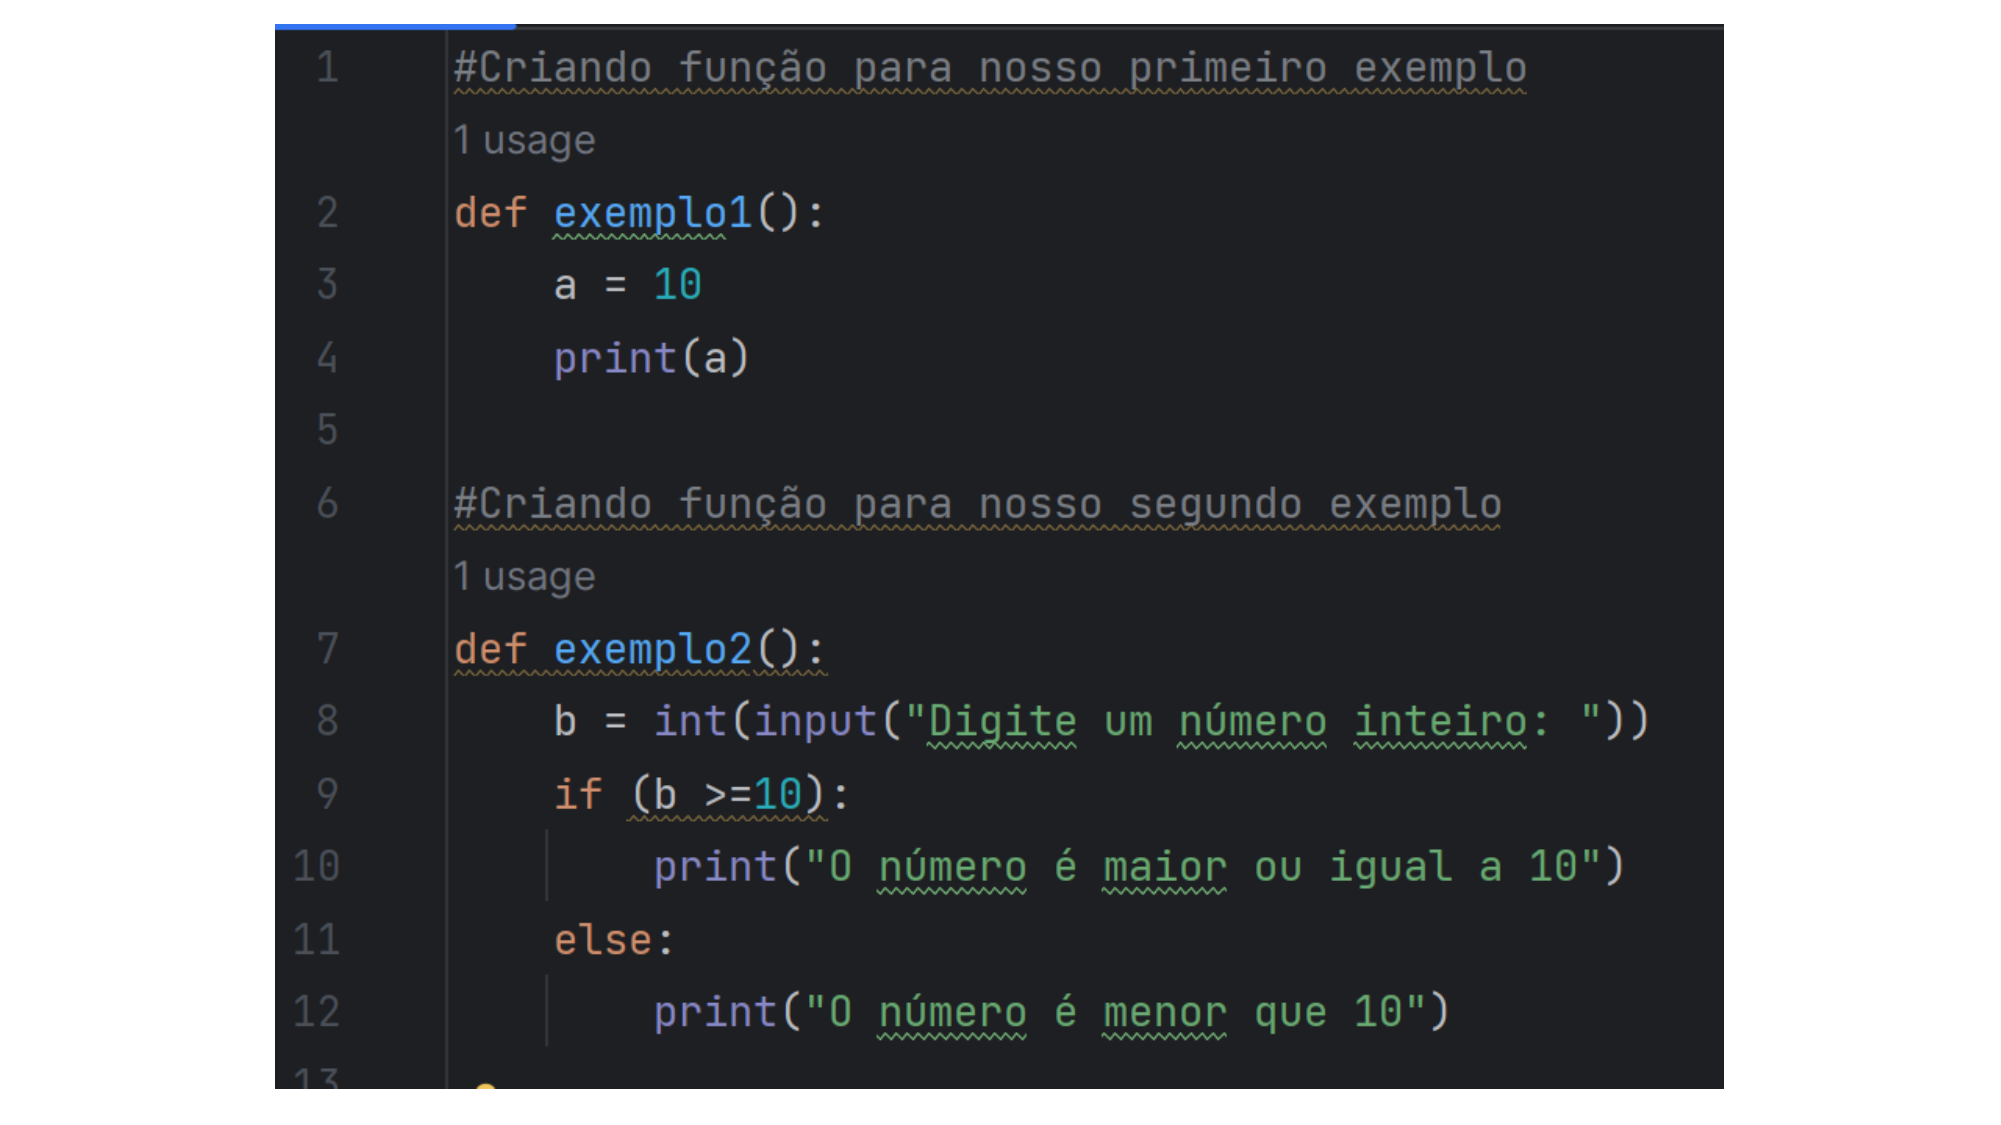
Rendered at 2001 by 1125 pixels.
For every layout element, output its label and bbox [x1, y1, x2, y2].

picture [274, 24, 1724, 1090]
